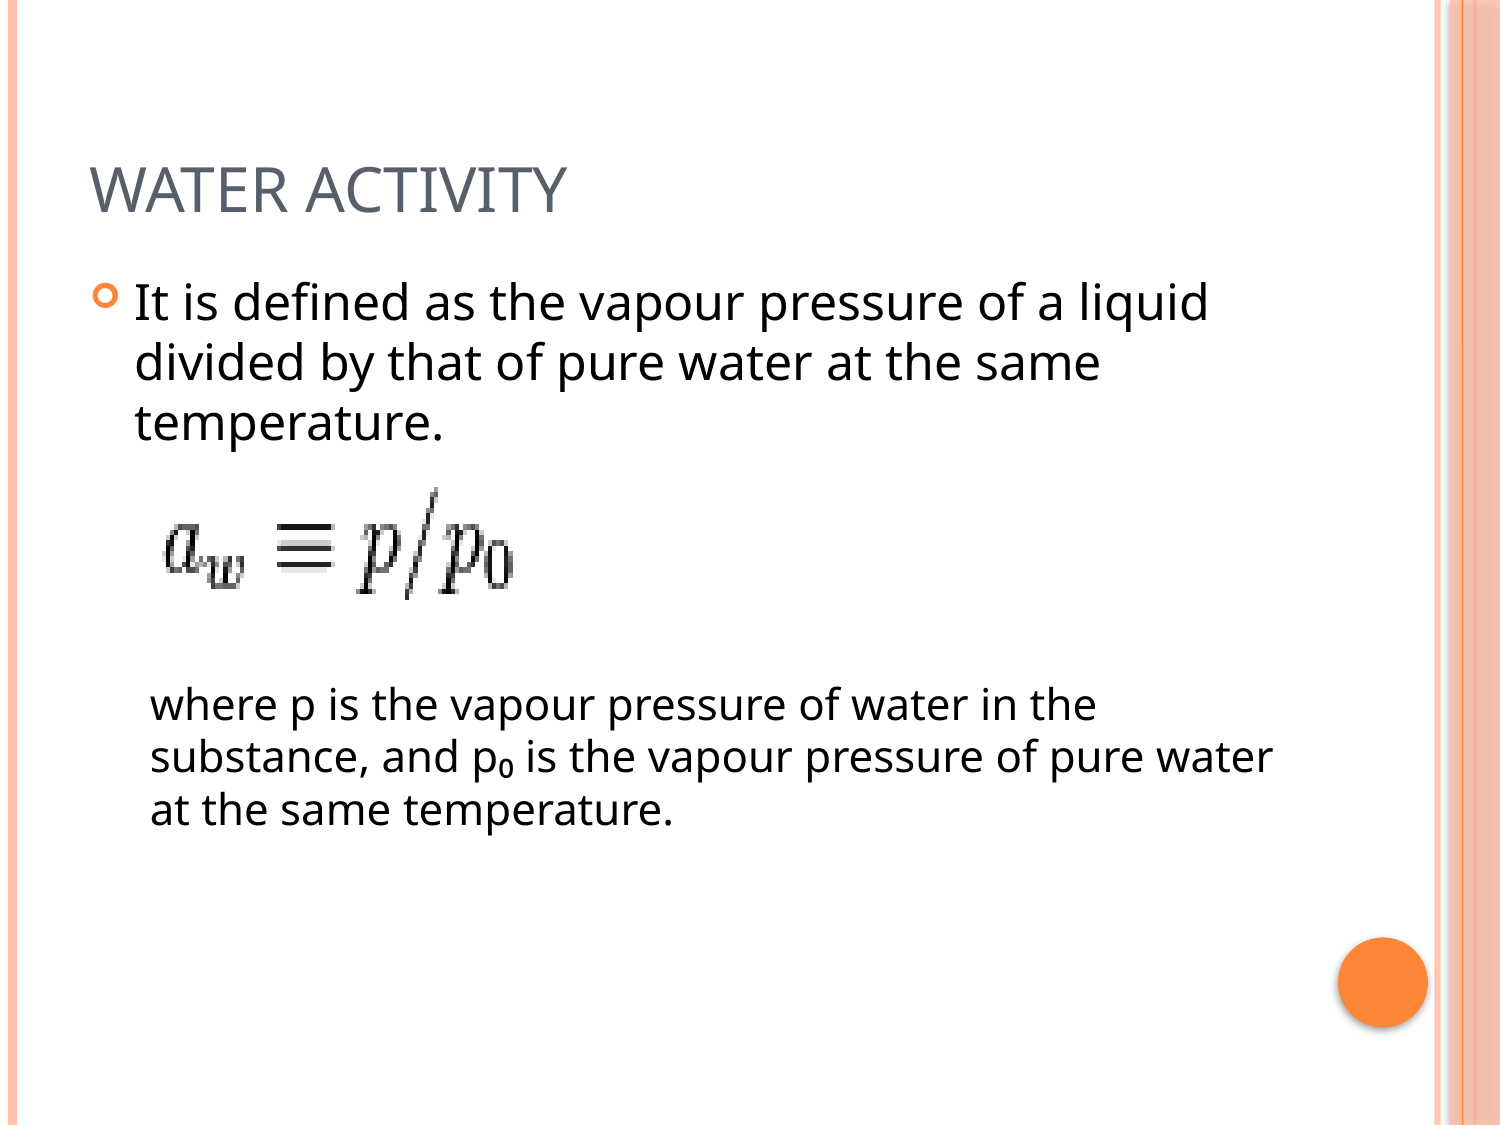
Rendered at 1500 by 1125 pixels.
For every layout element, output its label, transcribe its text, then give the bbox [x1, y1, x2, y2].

list It is defined as the vapour pressure of a liquid divided by that of pure water at the same temperature. where p is the vapour pressure of water in the substance, and p₀ is the vapour pressure of pure water at the same temperature. [75, 262, 1300, 1062]
picture [161, 486, 514, 601]
title Water activity [75, 45, 1300, 233]
